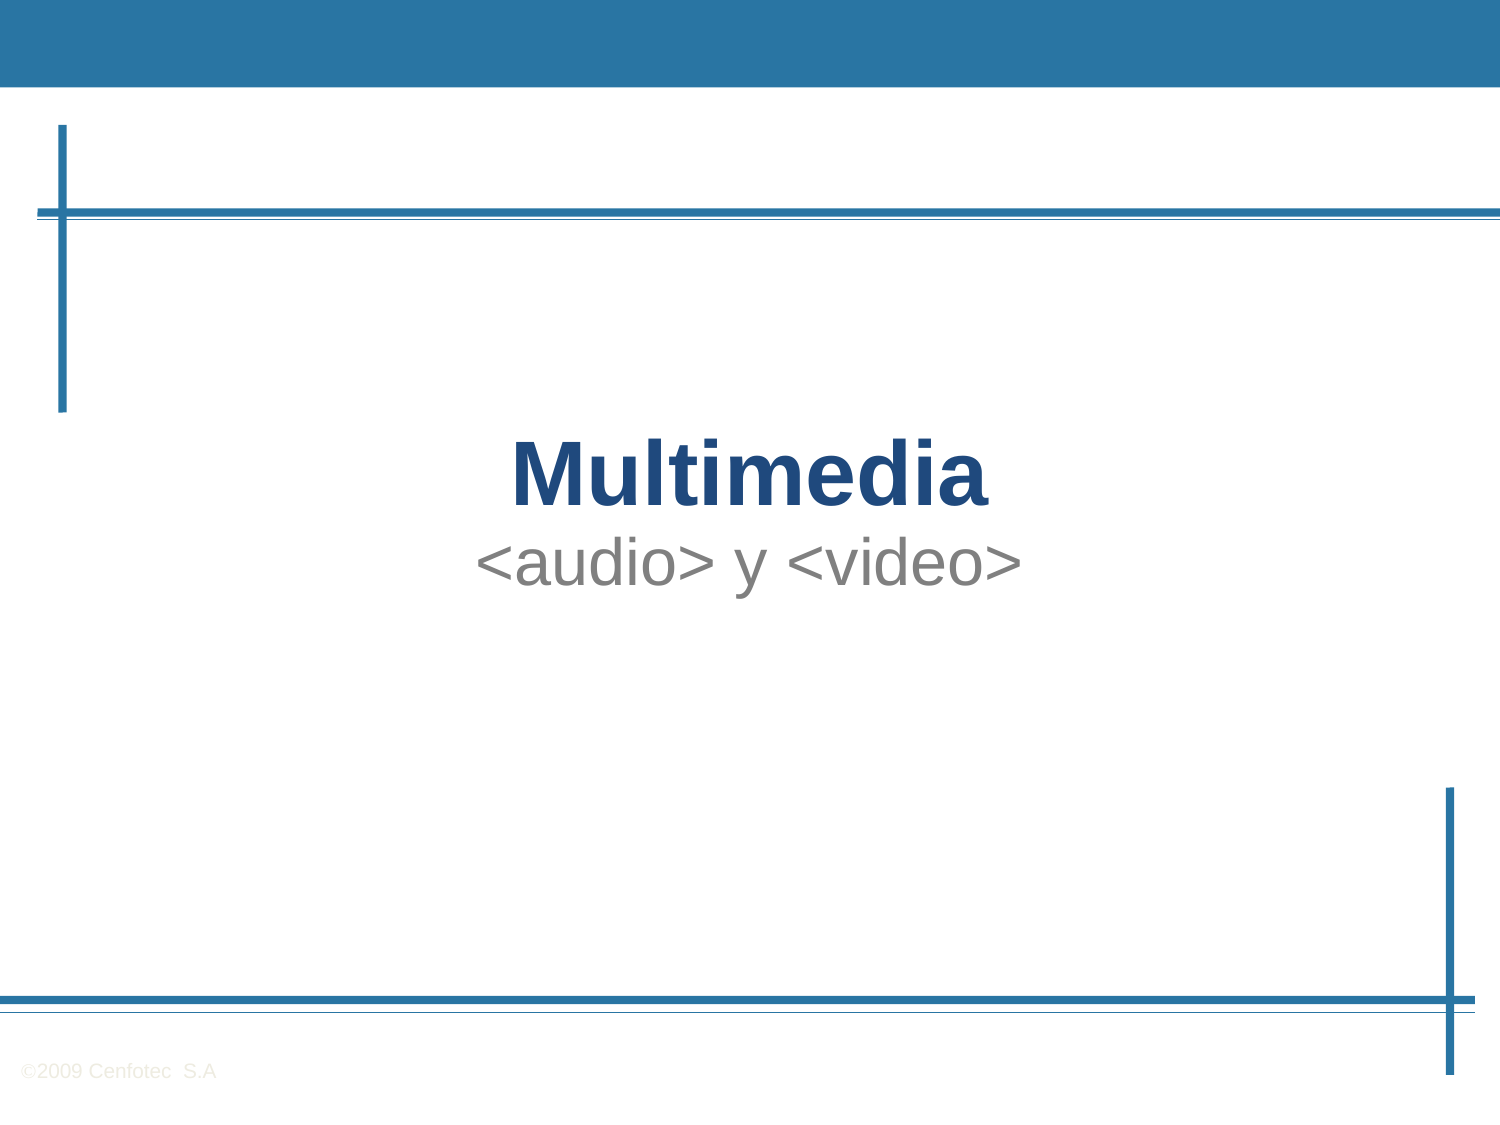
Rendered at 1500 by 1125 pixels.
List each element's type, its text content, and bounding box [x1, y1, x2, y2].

title Multimedia [112, 375, 1388, 563]
subtitle <audio> y <video> [225, 511, 1275, 799]
